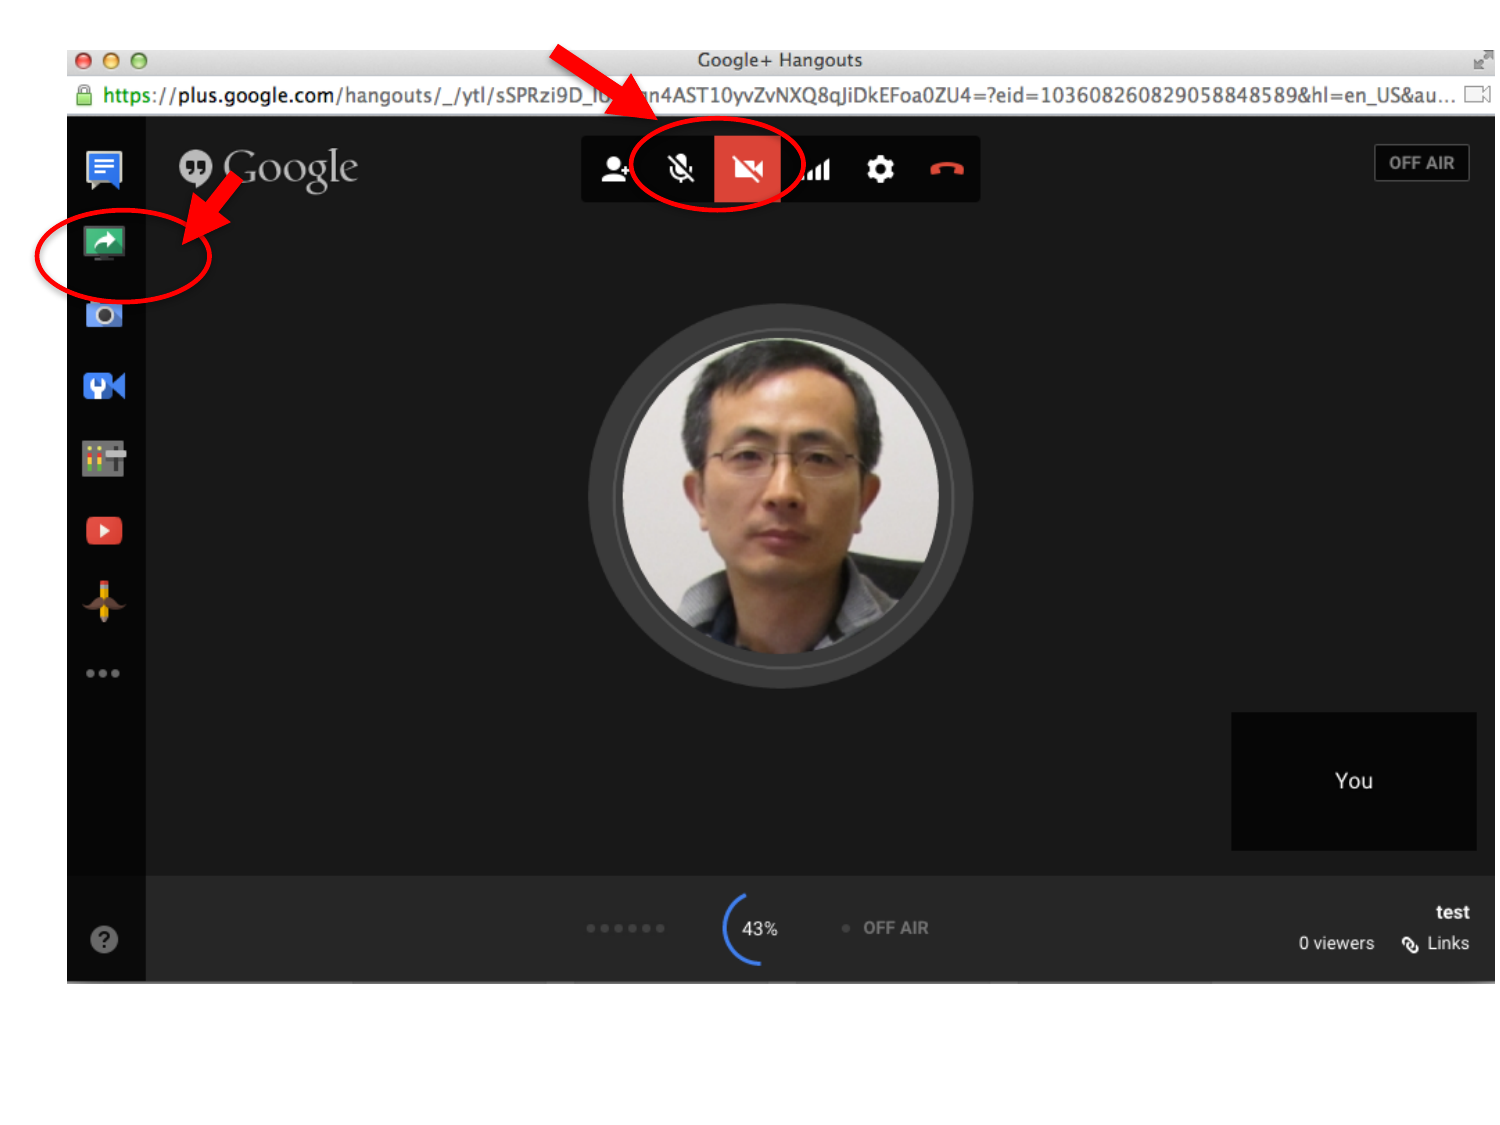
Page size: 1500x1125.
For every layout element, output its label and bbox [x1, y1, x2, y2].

list [0, 50, 1500, 985]
text_box [181, 175, 238, 246]
text_box [553, 50, 659, 121]
